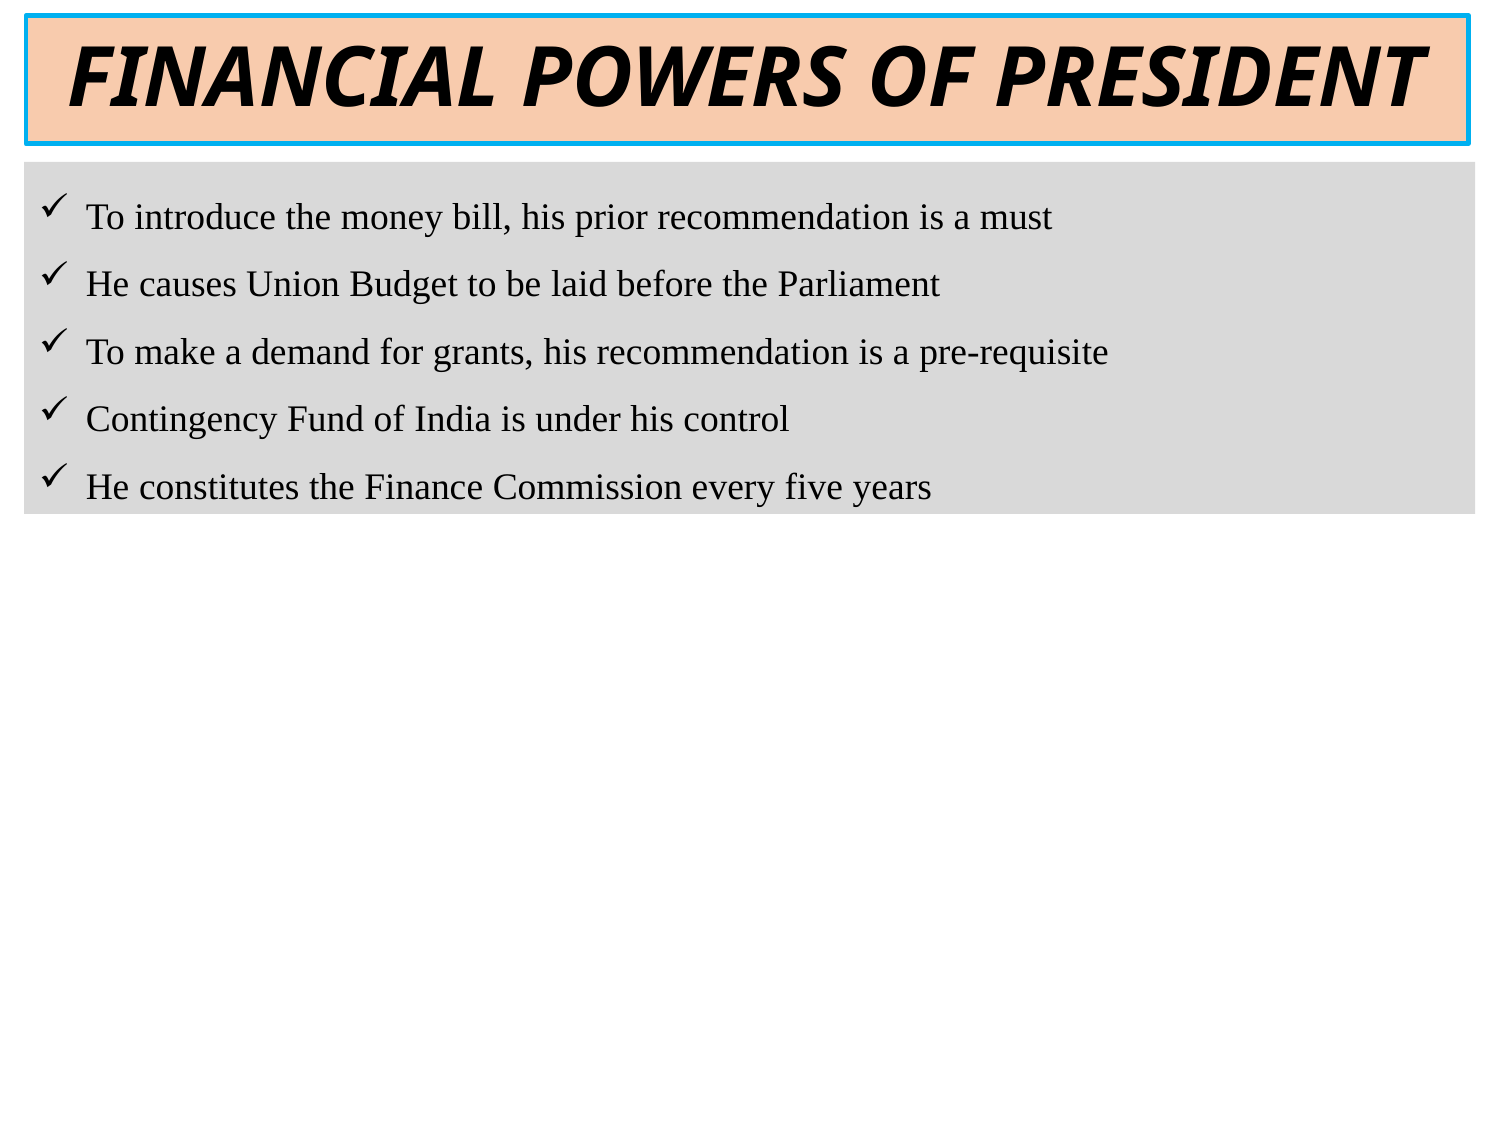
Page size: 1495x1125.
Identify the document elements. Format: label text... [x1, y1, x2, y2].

text_box To introduce the money bill, his prior recommendation is a must He causes Union Budget to be laid before the Parliament To make a demand for grants, his recommendation is a pre-requisite Contingency Fund of India is under his control He constitutes the Finance Commission every five years [24, 161, 1476, 514]
title FINANCIAL POWERS OF PRESIDENT [25, 15, 1469, 144]
